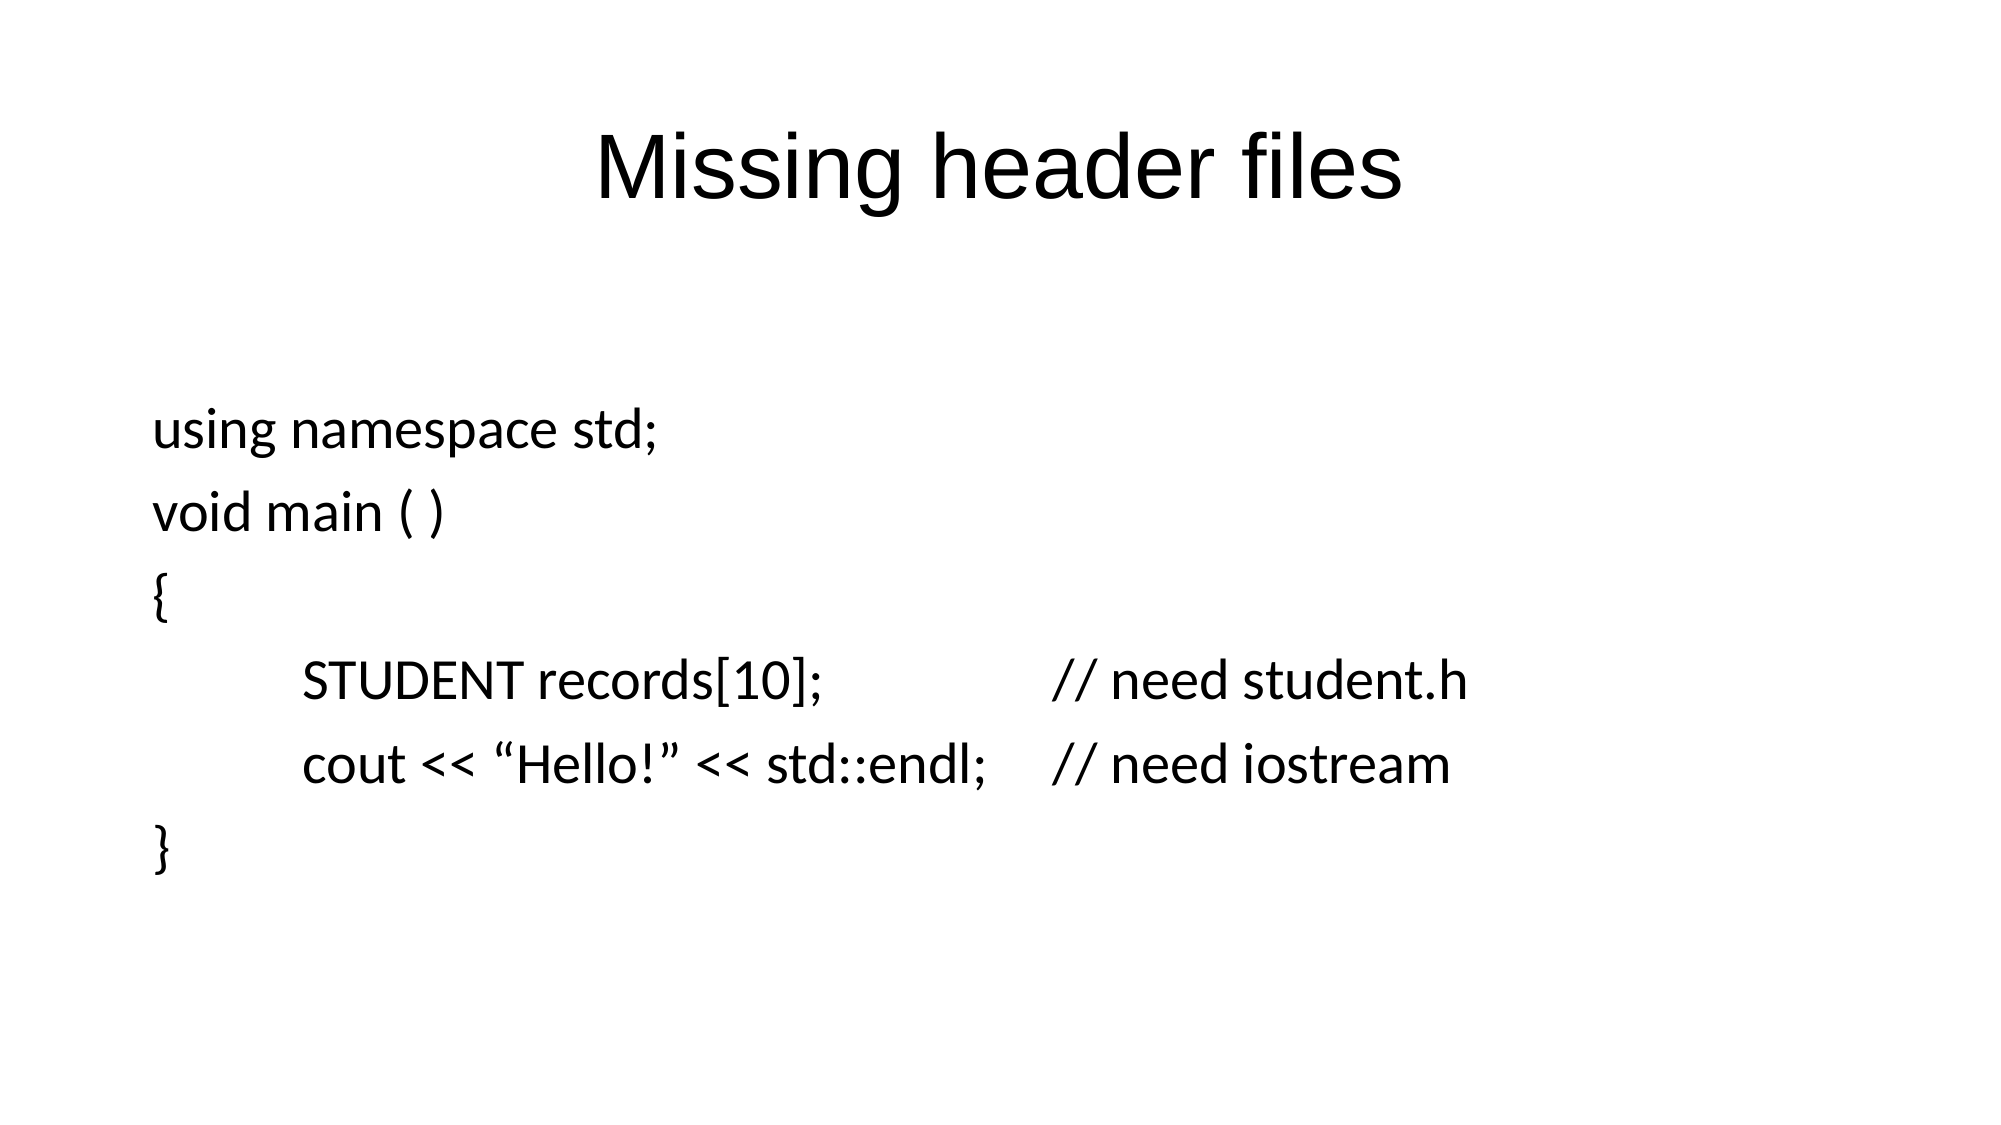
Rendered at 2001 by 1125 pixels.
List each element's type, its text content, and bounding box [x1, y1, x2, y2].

title Missing header files [0, 59, 2000, 278]
list using namespace std; void main ( ) { STUDENT records[10]; // need student.h cout << “Hello!” << std::endl; // need iostream } [137, 299, 1863, 1014]
